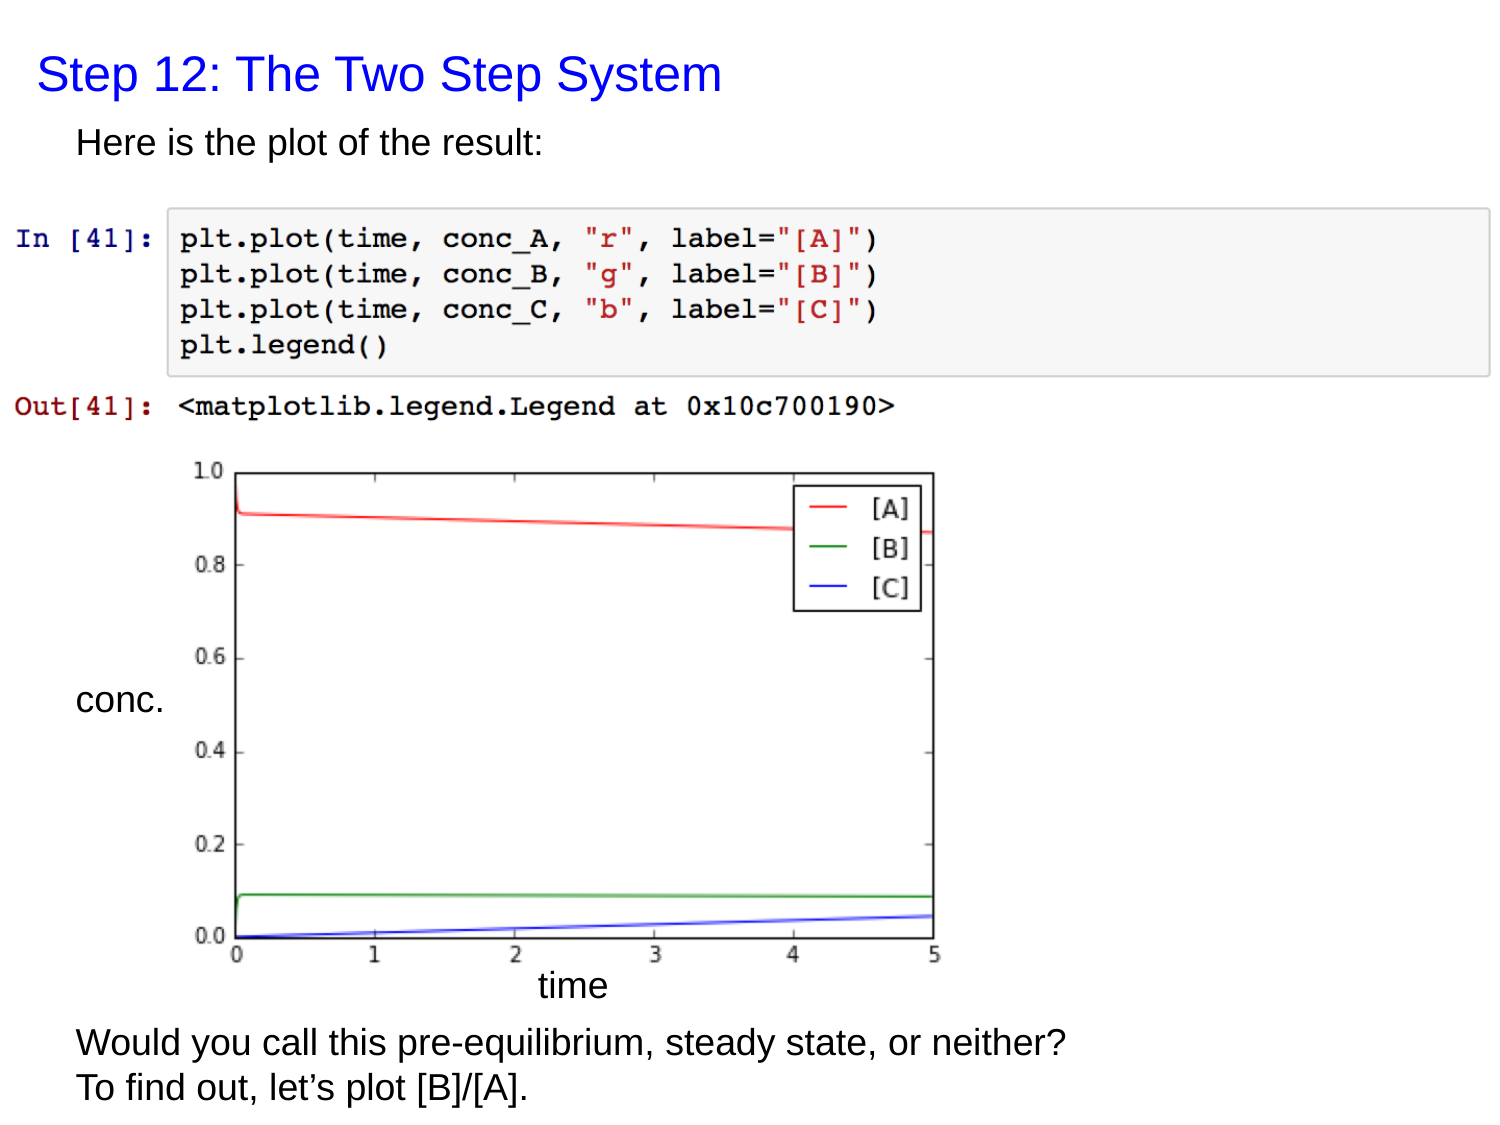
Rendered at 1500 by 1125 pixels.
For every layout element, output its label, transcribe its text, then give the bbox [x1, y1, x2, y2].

text_box Here is the plot of the result: Would you call this pre-equilibrium, steady state, or neither? To find out, let’s plot [B]/[A]. [60, 986, 1457, 1115]
picture [0, 198, 1499, 979]
text_box time [523, 986, 1054, 1014]
text_box Here is the plot of the result: Would you call this pre-equilibrium, steady state, or neither? To find out, let’s plot [B]/[A]. [60, 110, 1457, 197]
text_box Step 12: The Two Step System [21, 34, 971, 110]
